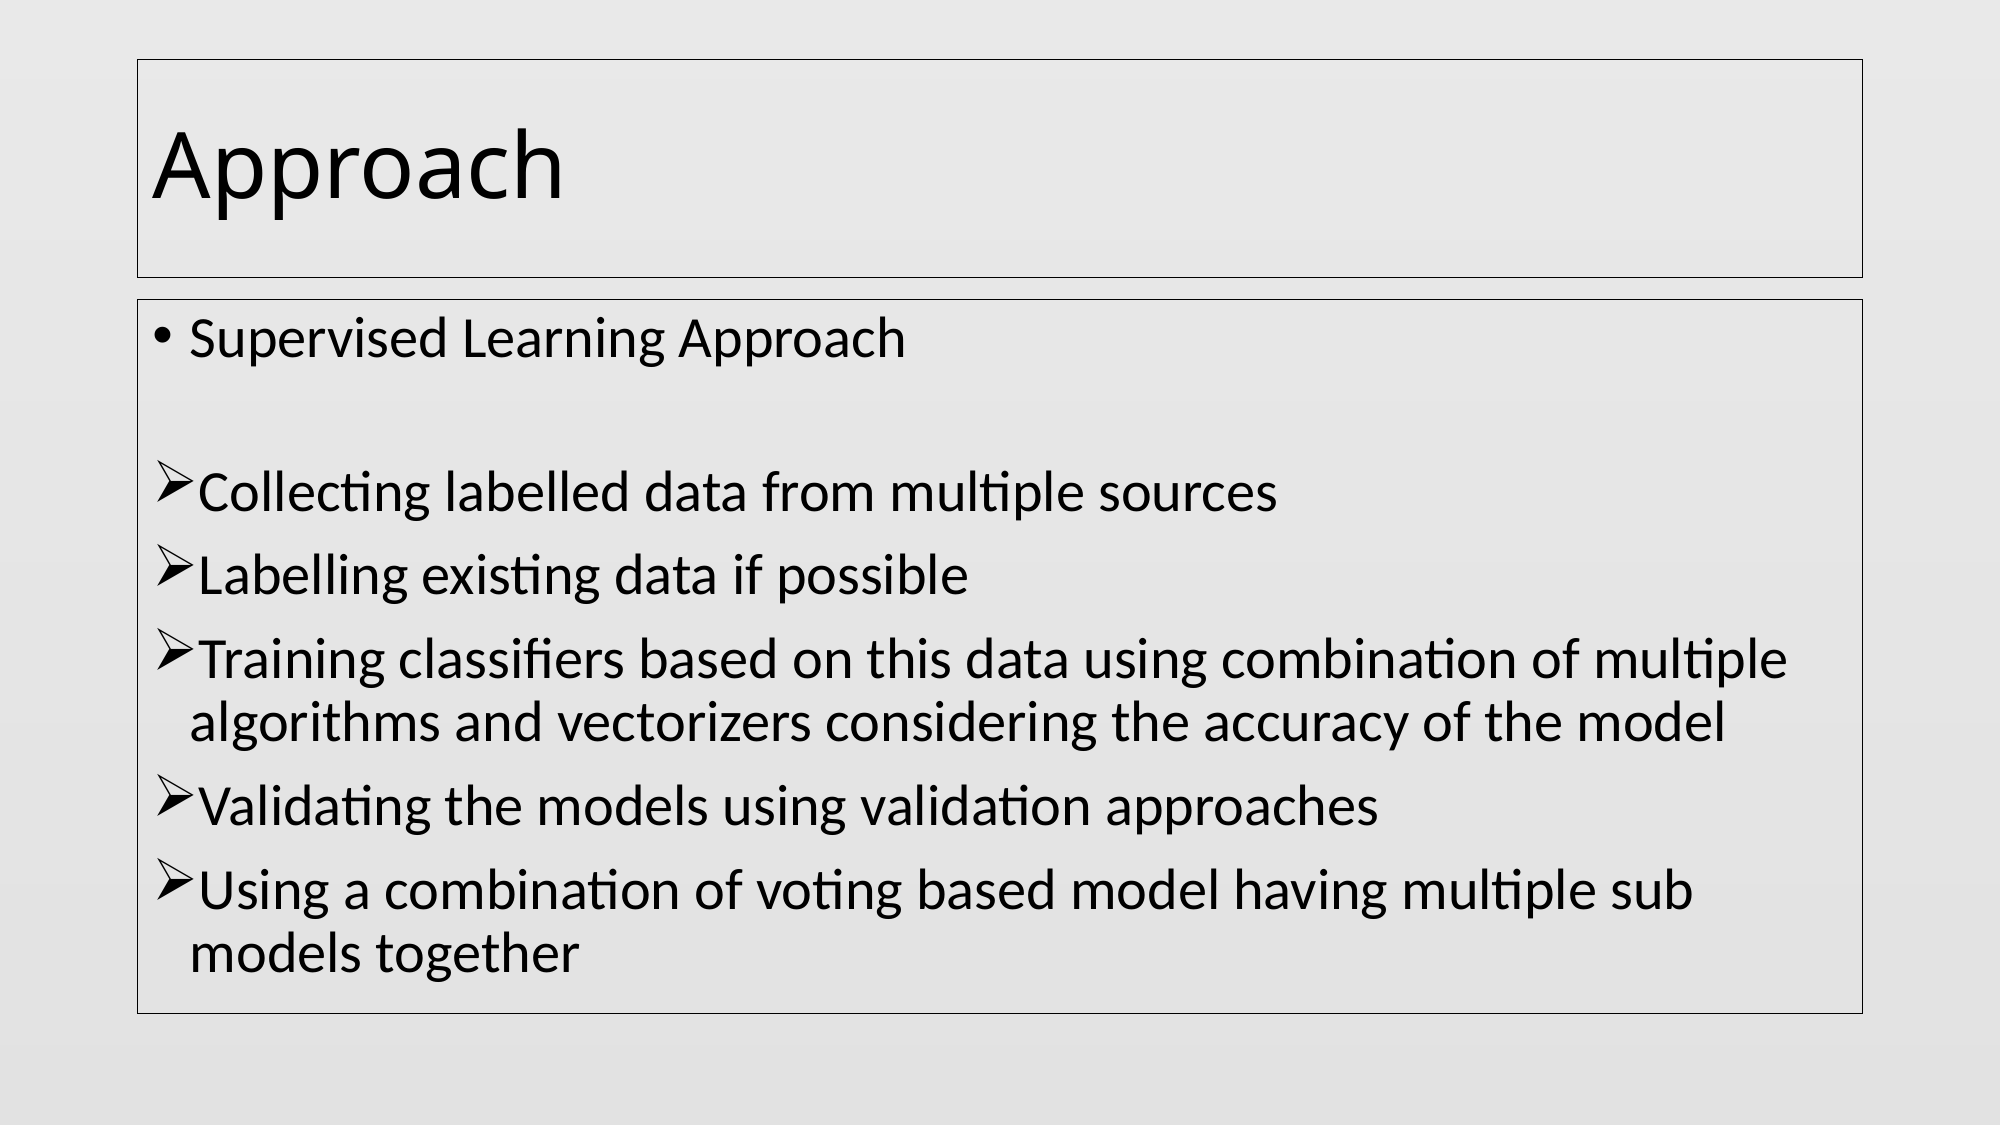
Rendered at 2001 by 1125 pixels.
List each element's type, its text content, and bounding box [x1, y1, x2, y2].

title Approach [137, 59, 1863, 278]
list Supervised Learning Approach Collecting labelled data from multiple sources Labelling existing data if possible Training classifiers based on this data using combination of multiple algorithms and vectorizers considering the accuracy of the model Validating the models using validation approaches Using a combination of voting based model having multiple sub models together [137, 299, 1863, 1014]
